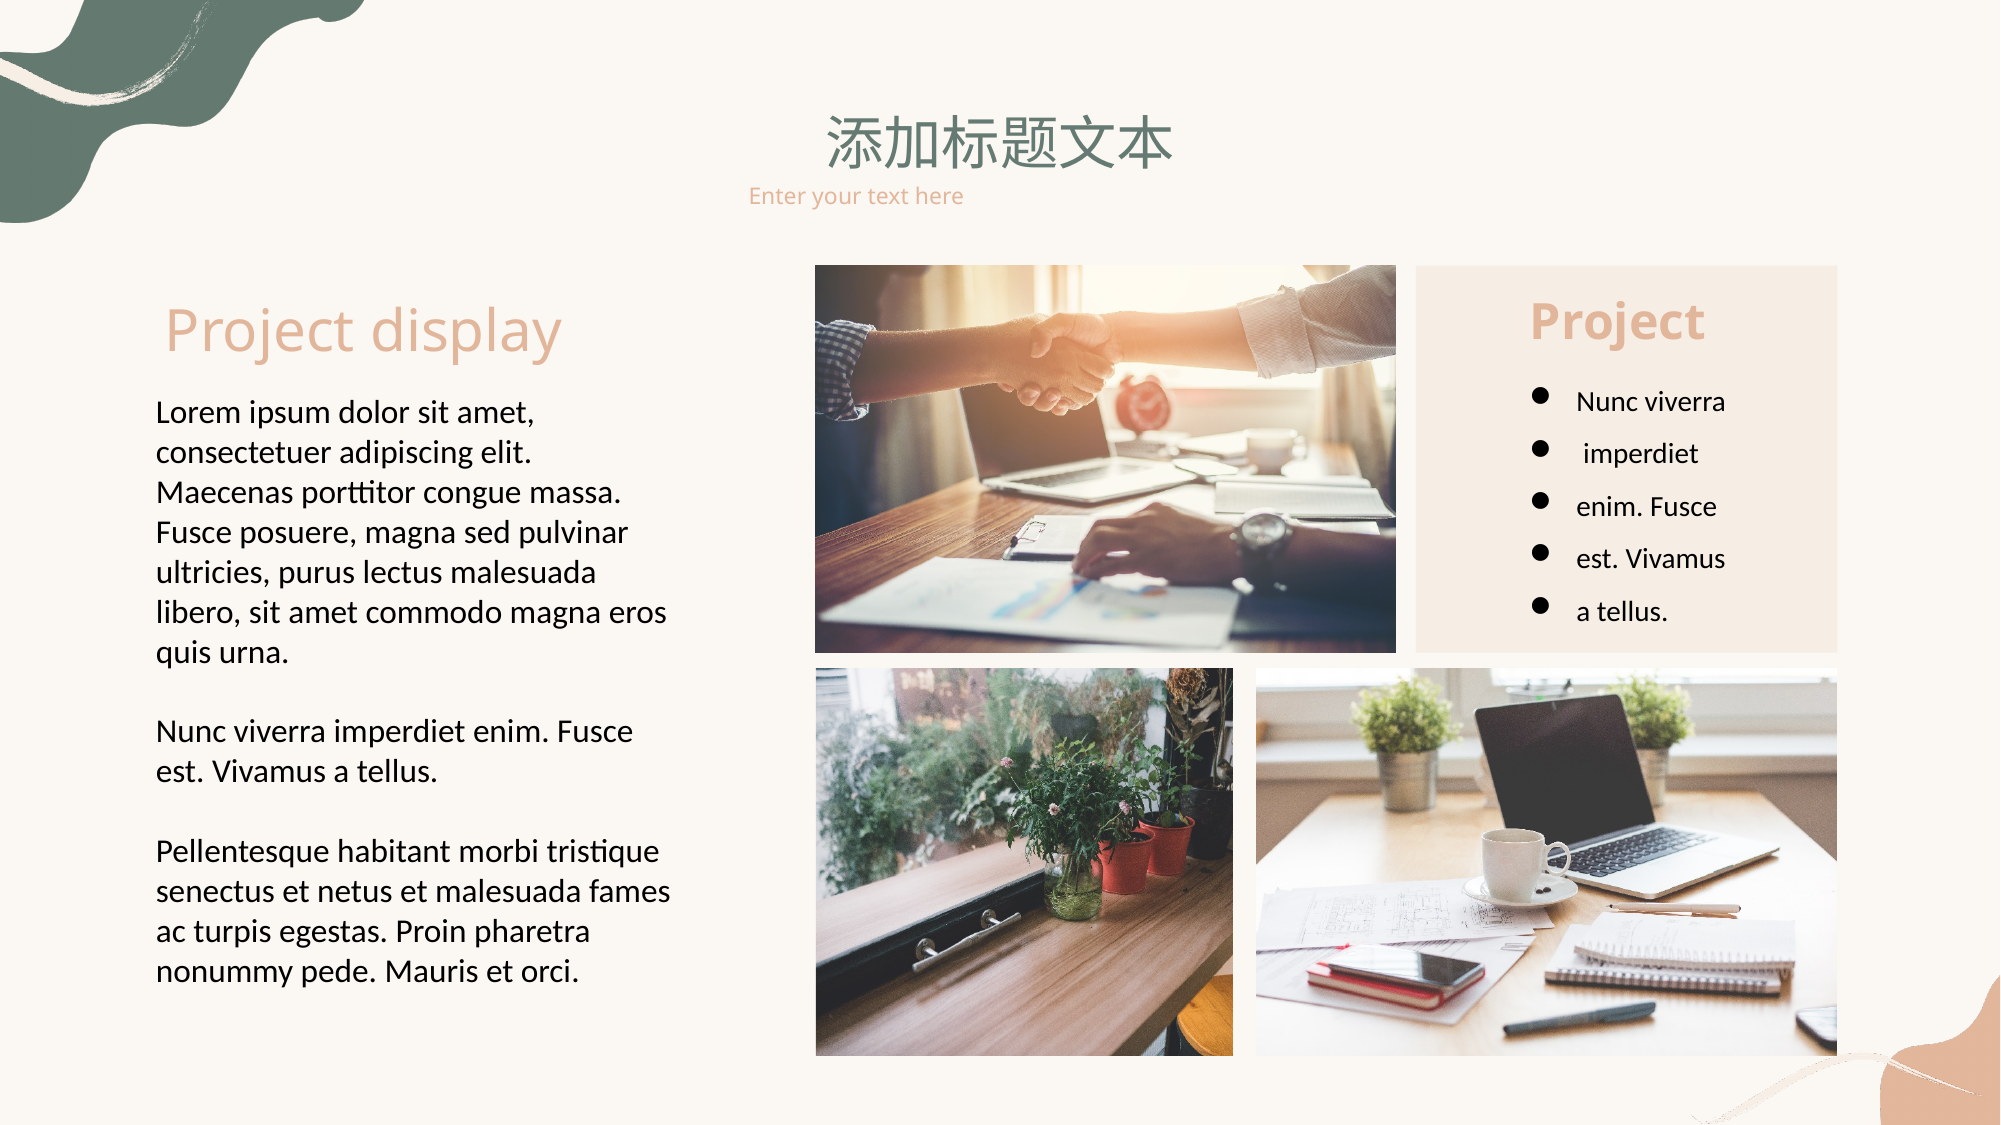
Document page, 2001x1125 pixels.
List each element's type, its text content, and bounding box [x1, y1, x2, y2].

picture [815, 265, 1396, 653]
text_box Project [1514, 281, 1778, 357]
text_box Nunc viverra imperdiet enim. Fusce est. Vivamus a tellus. [1514, 357, 1758, 635]
text_box Enter your text here [733, 174, 1266, 217]
text_box 添加标题文本 [810, 98, 1190, 174]
picture [815, 668, 1233, 1056]
picture [1256, 668, 2001, 1125]
text_box Lorem ipsum dolor sit amet, consectetuer adipiscing elit. Maecenas porttitor congue massa. Fusce posuere, magna sed pulvinar ultricies, purus lectus malesuada libero, sit amet commodo magna eros quis urna. Nunc viverra imperdiet enim. Fusce est. Vivamus a tellus. Pellentesque habitant morbi tristique senectus et netus et malesuada fames ac turpis egestas. Proin pharetra nonummy pede. Mauris et orci. [141, 382, 689, 997]
text_box Project display [150, 285, 578, 371]
picture [0, 0, 369, 223]
text_box [1415, 265, 1838, 654]
